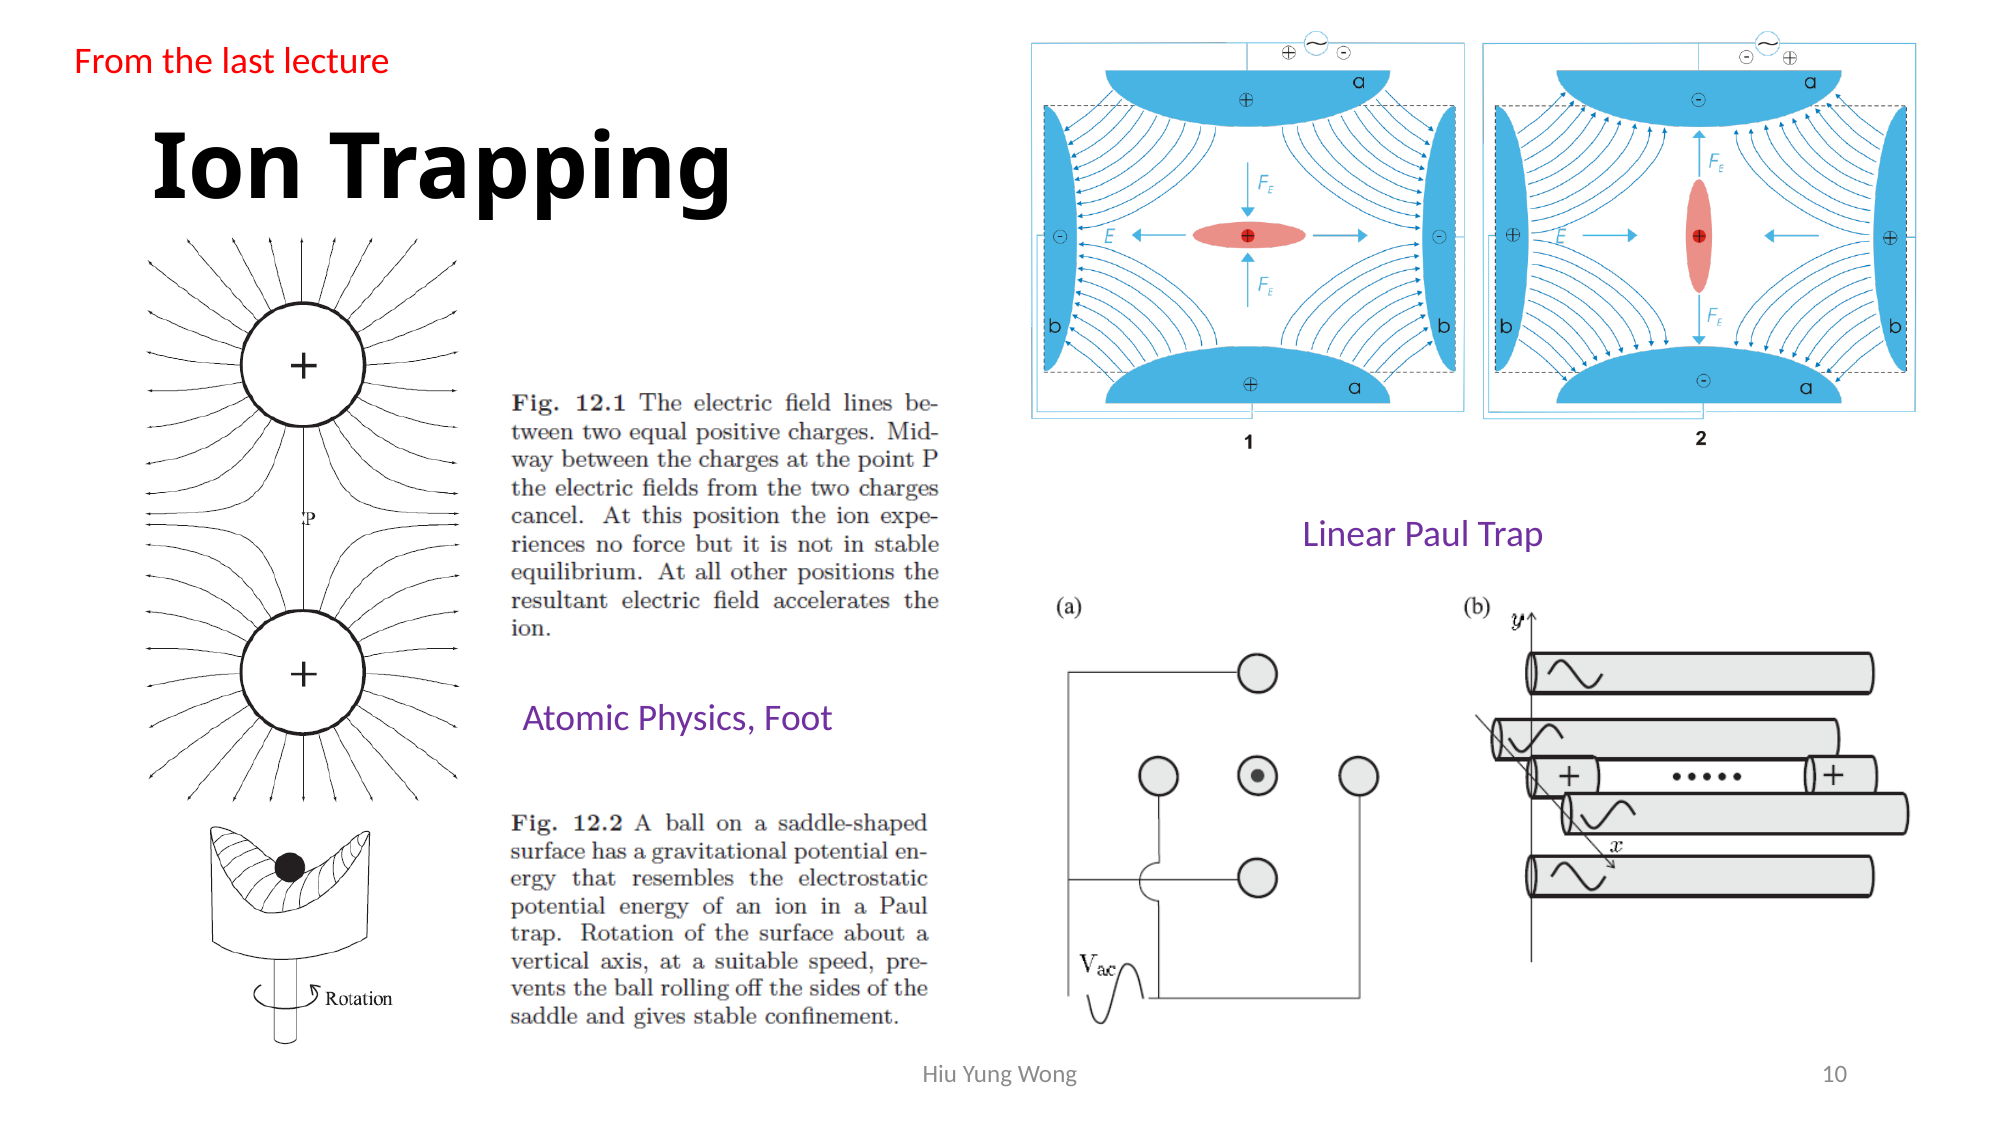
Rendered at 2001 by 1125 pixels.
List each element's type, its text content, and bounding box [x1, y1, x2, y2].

picture [490, 783, 947, 1036]
text_box From the last lecture [59, 28, 548, 89]
footer Hiu Yung Wong [662, 1042, 1338, 1103]
title Ion Trapping [137, 59, 1010, 278]
picture [112, 234, 956, 1060]
picture [978, 553, 1936, 1043]
text_box Linear Paul Trap [1287, 501, 1751, 553]
text_box Atomic Physics, Foot [507, 685, 971, 746]
slide_number 10 [1412, 1043, 1863, 1103]
picture [1010, 6, 1936, 470]
